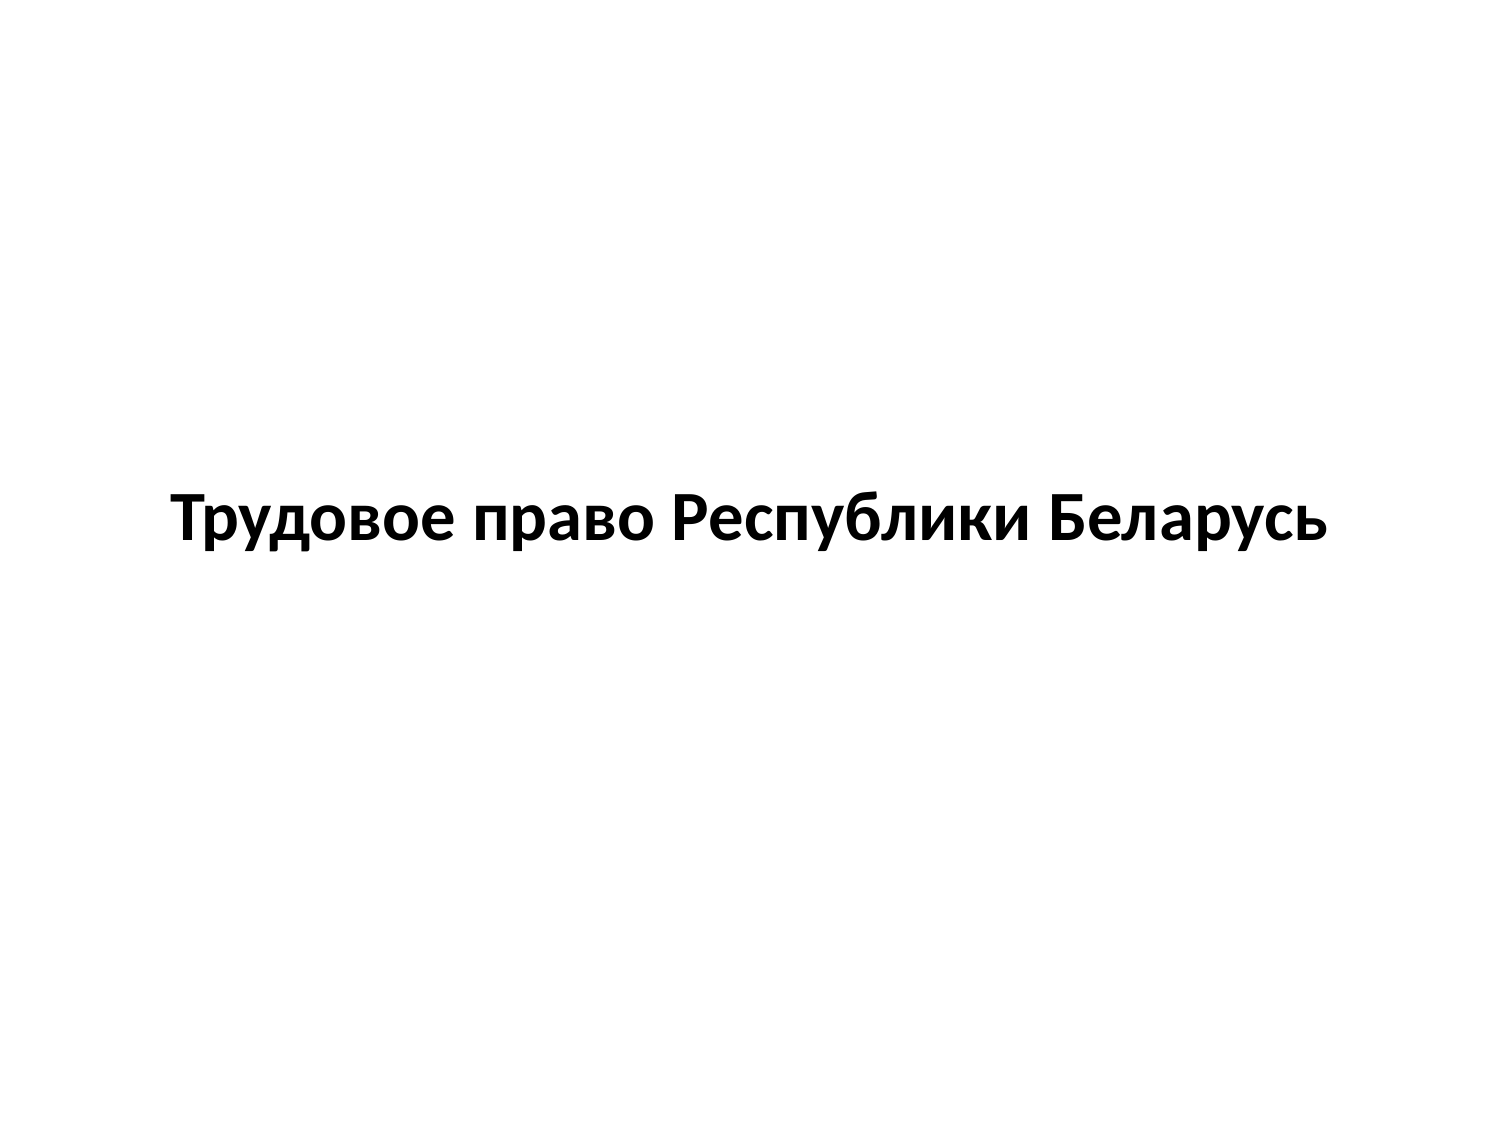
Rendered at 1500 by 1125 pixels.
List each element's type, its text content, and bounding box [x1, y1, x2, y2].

title Трудовое право Республики Беларусь [112, 349, 1388, 591]
